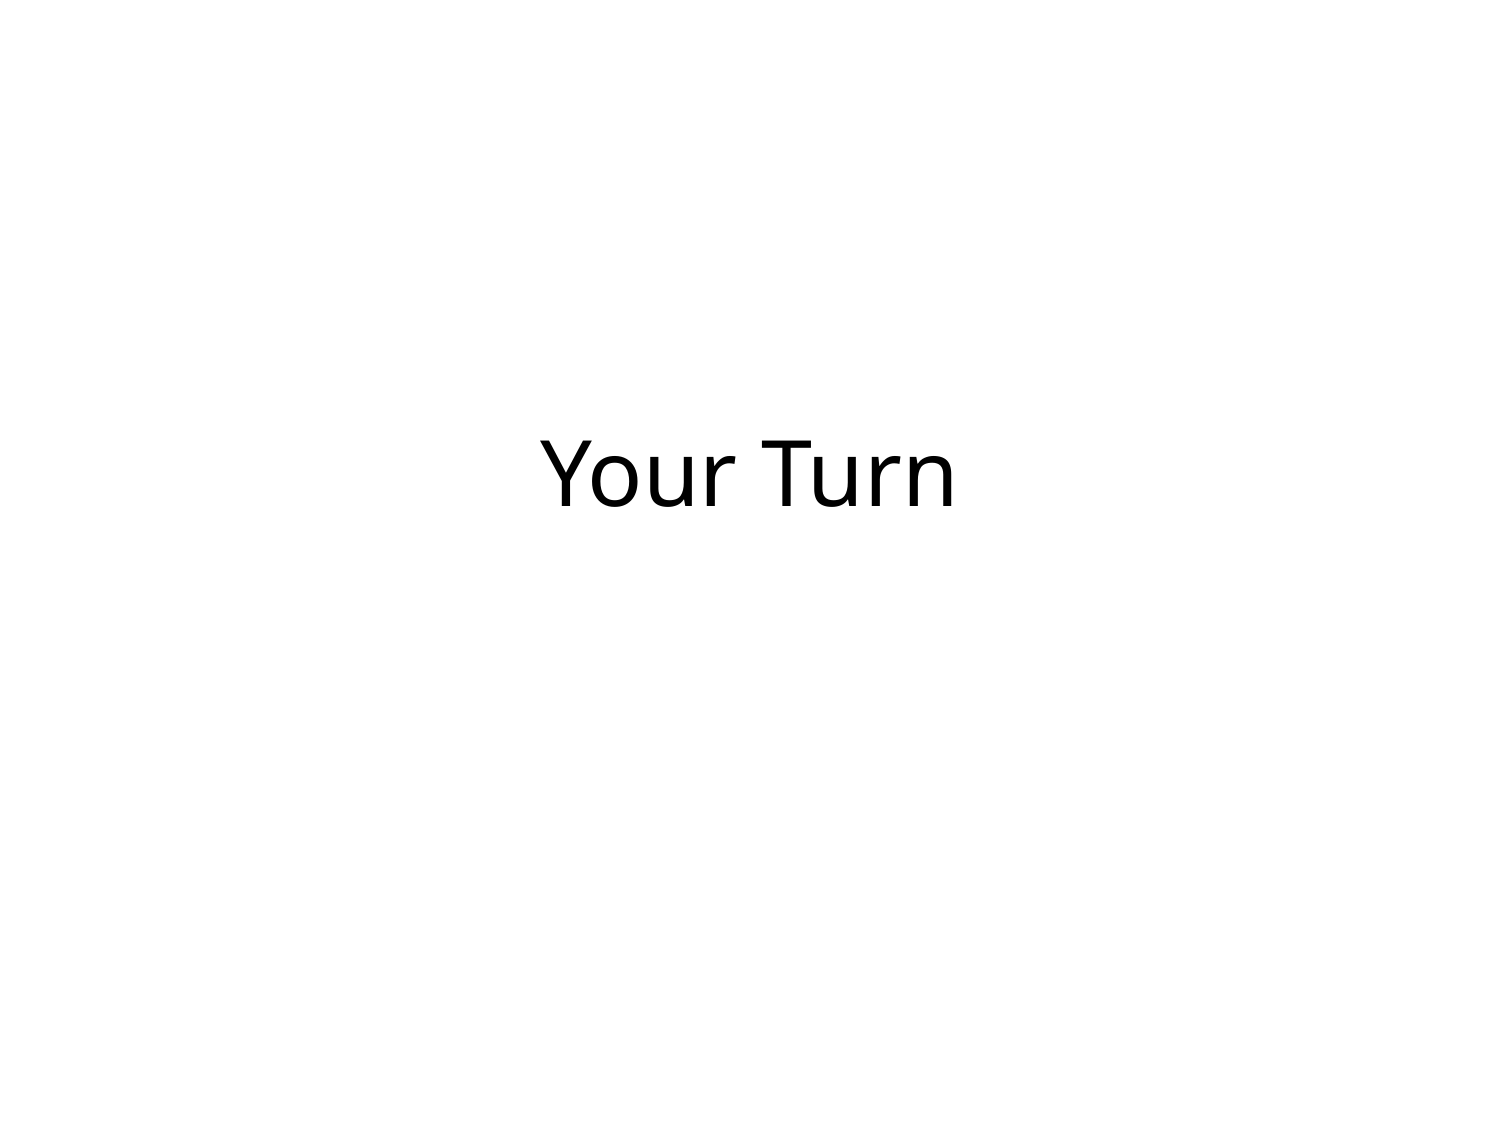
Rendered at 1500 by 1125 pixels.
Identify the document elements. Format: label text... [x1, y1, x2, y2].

title Your Turn [112, 349, 1388, 591]
